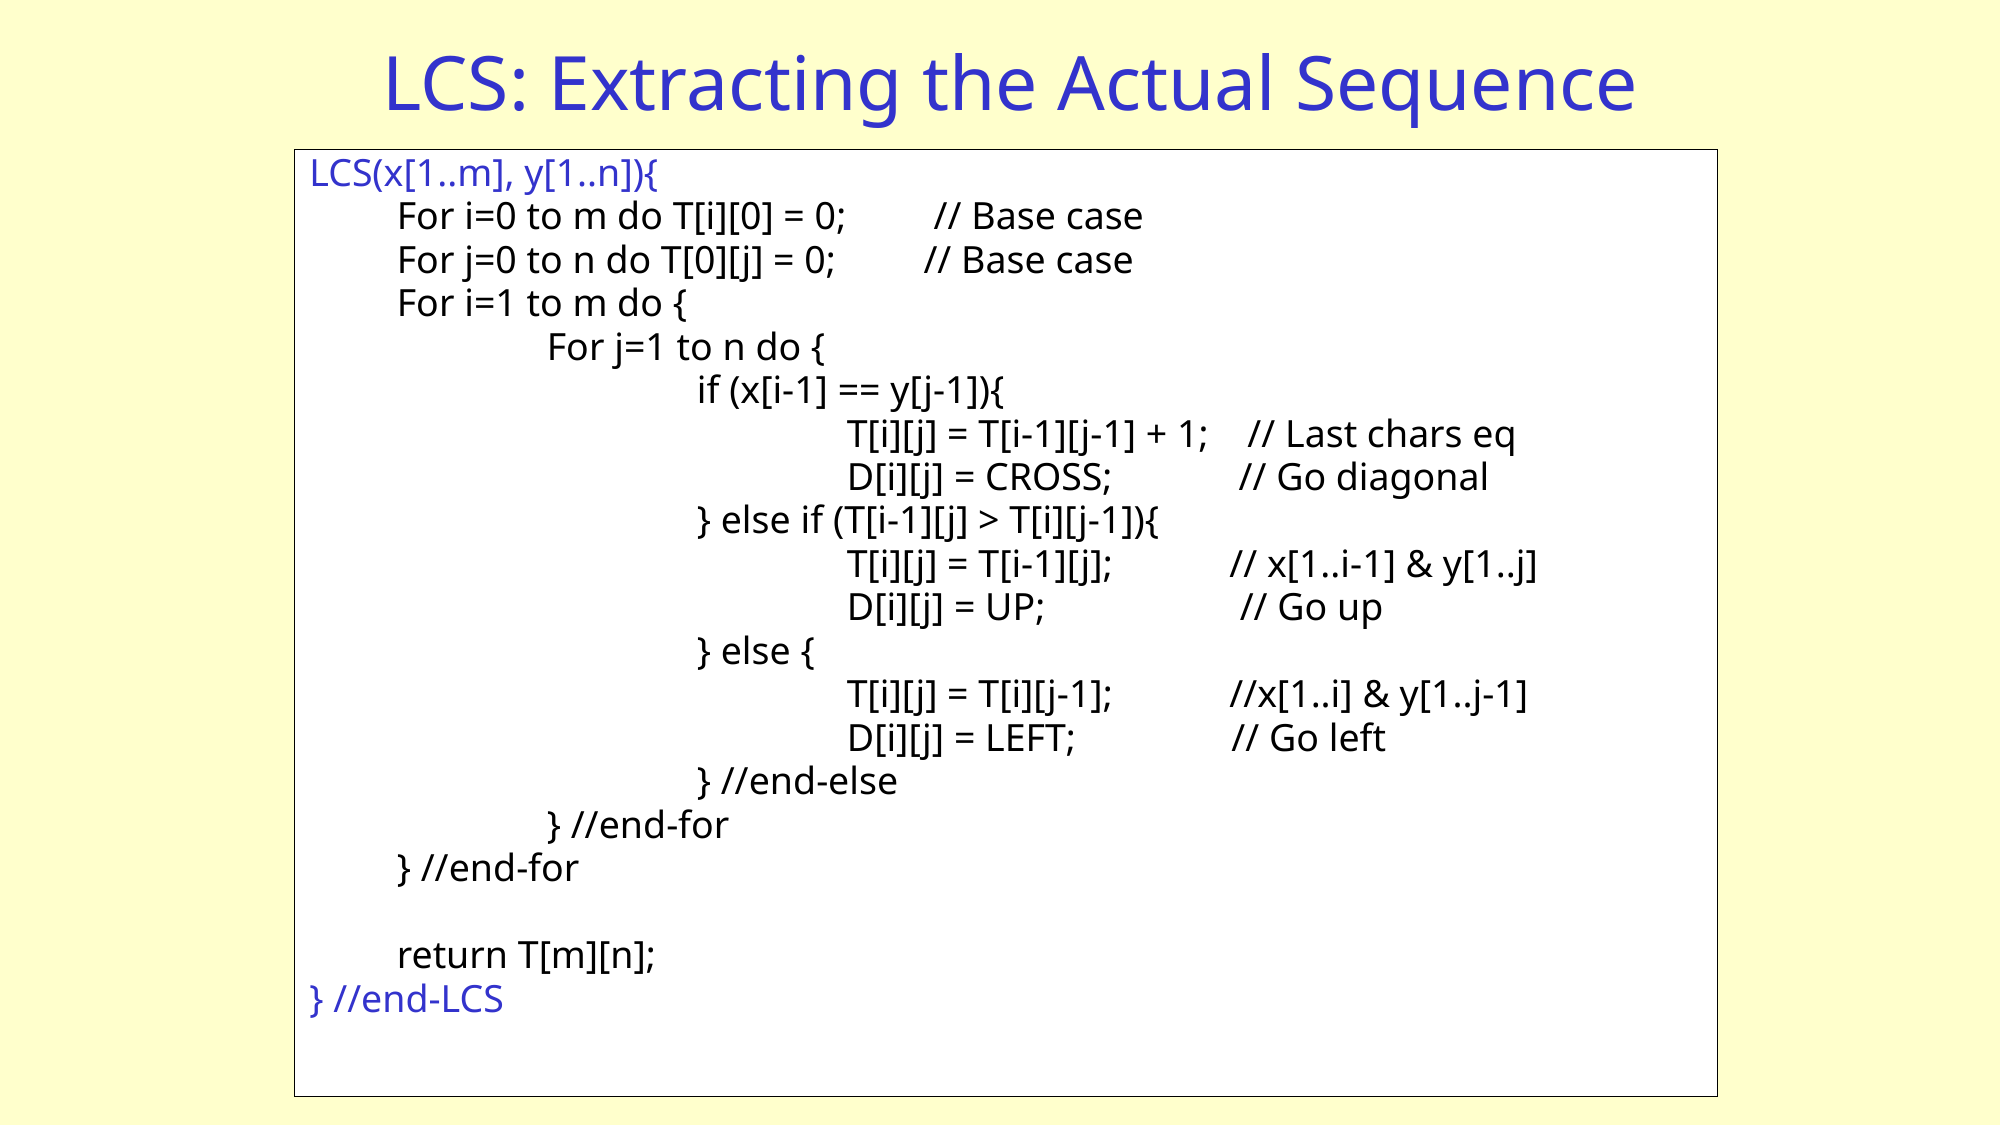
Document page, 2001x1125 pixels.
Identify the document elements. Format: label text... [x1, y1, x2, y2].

title LCS: Extracting the Actual Sequence [295, 23, 1727, 138]
list LCS(x[1..m], y[1..n]){ For i=0 to m do T[i][0] = 0; // Base case For j=0 to n do T[0][j] = 0; // Base case For i=1 to m do { For j=1 to n do { if (x[i-1] == y[j-1]){ T[i][j] = T[i-1][j-1] + 1; // Last chars eq D[i][j] = CROSS; // Go diagonal } else if (T[i-1][j] > T[i][j-1]){ T[i][j] = T[i-1][j]; // x[1..i-1] & y[1..j] D[i][j] = UP; // Go up } else { T[i][j] = T[i][j-1]; //x[1..i] & y[1..j-1] D[i][j] = LEFT; // Go left } //end-else } //end-for } //end-for return T[m][n]; } //end-LCS [294, 149, 1718, 1097]
